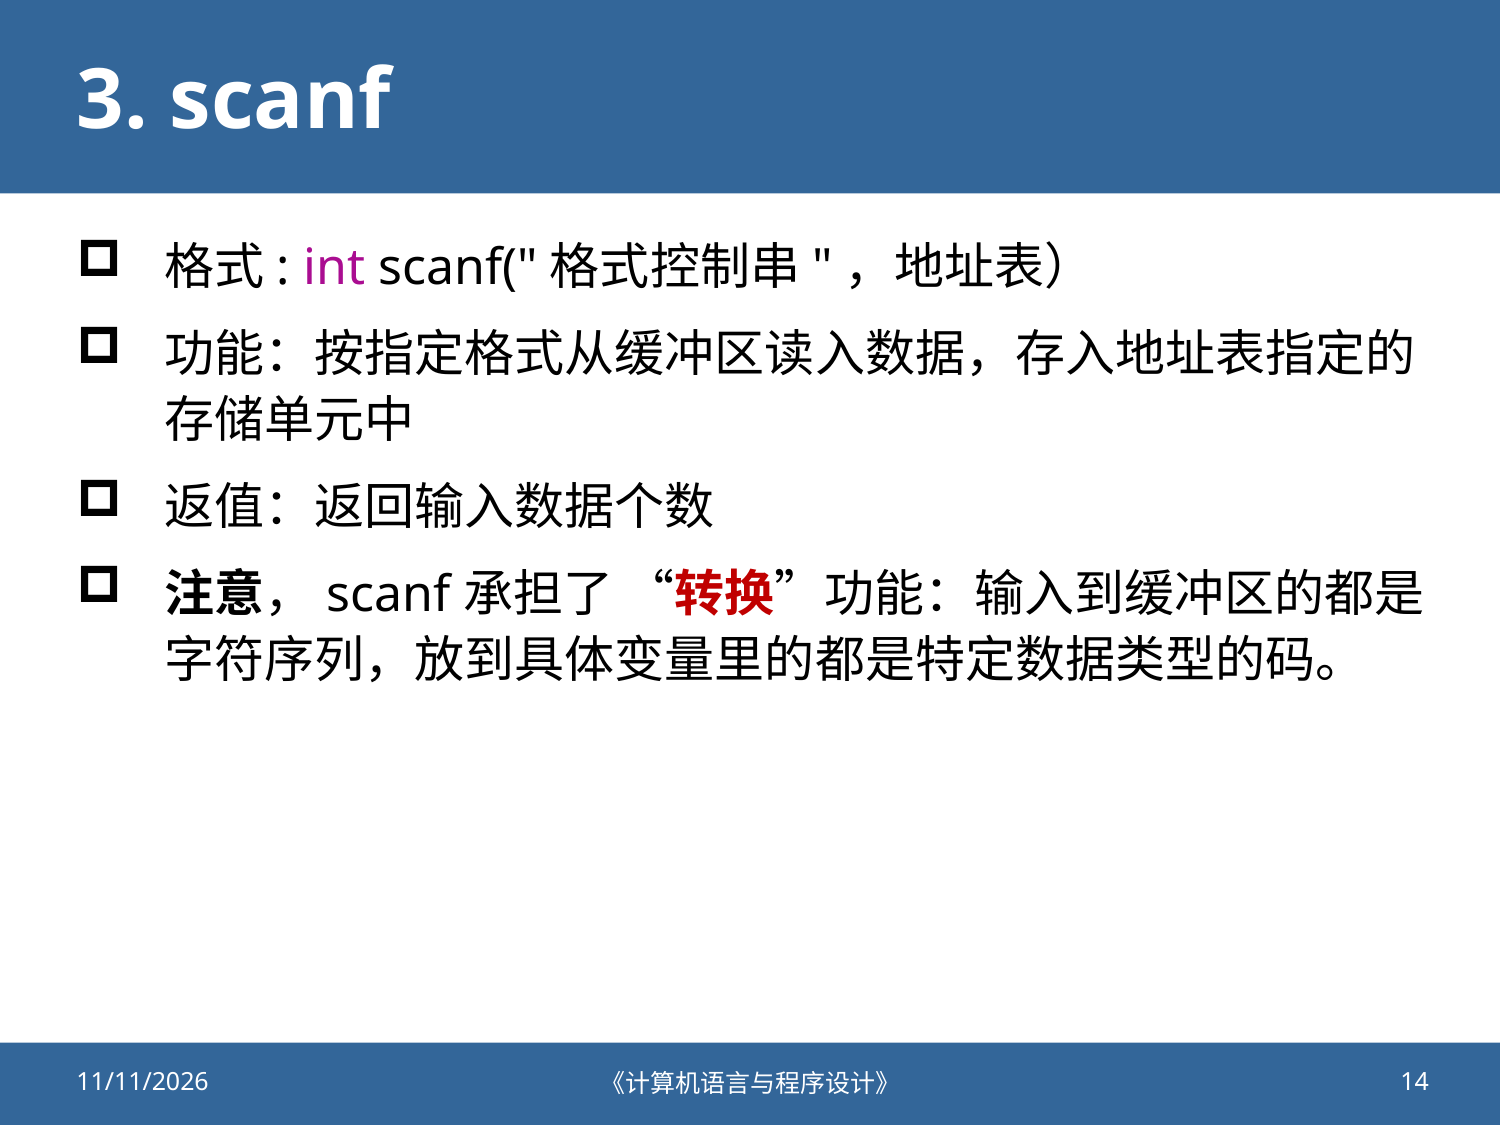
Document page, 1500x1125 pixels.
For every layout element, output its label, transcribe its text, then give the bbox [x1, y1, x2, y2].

footer 《计算机语言与程序设计》 [480, 1052, 1021, 1113]
title 3. scanf [61, 27, 1441, 177]
slide_number 14 [1084, 1052, 1444, 1113]
list 格式: int scanf("格式控制串"，地址表） 功能：按指定格式从缓冲区读入数据，存入地址表指定的 存储单元中 返值：返回输入数据个数 注意，scanf承担了 “转换”功能：输入到缓冲区的都是字符序列，放到具体变量里的都是特定数据类型的码。 [61, 221, 1441, 1014]
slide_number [61, 1052, 422, 1113]
